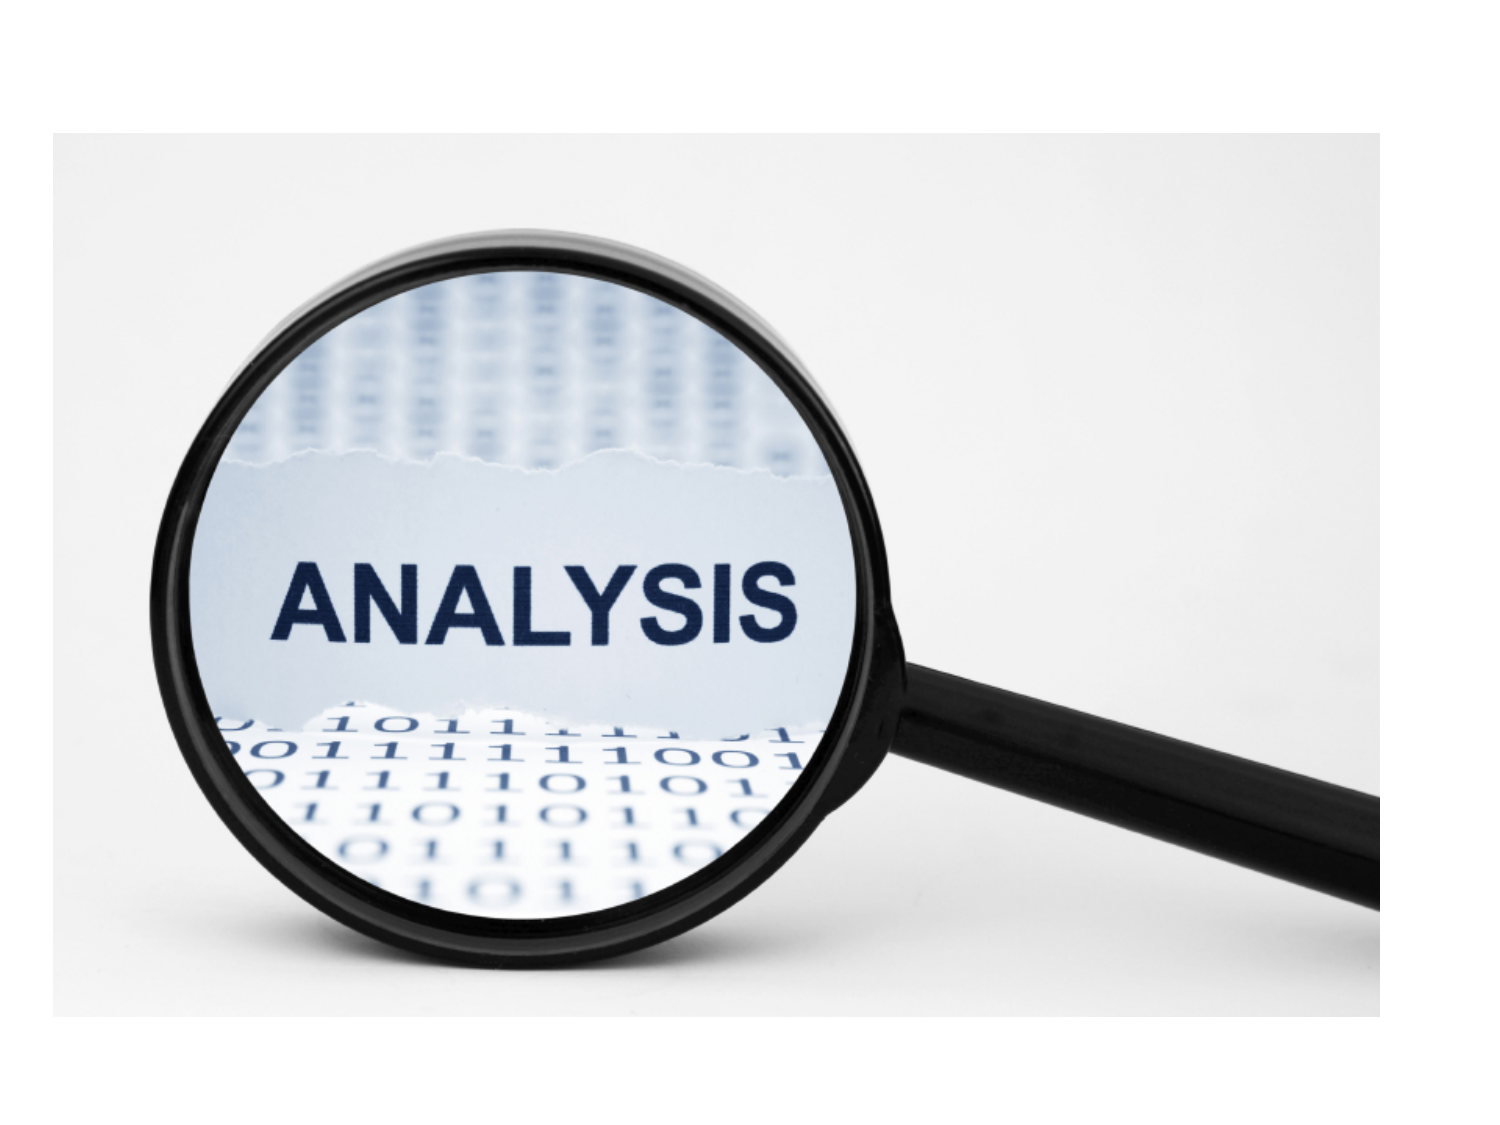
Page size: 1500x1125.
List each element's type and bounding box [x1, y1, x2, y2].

picture [52, 133, 1380, 1017]
